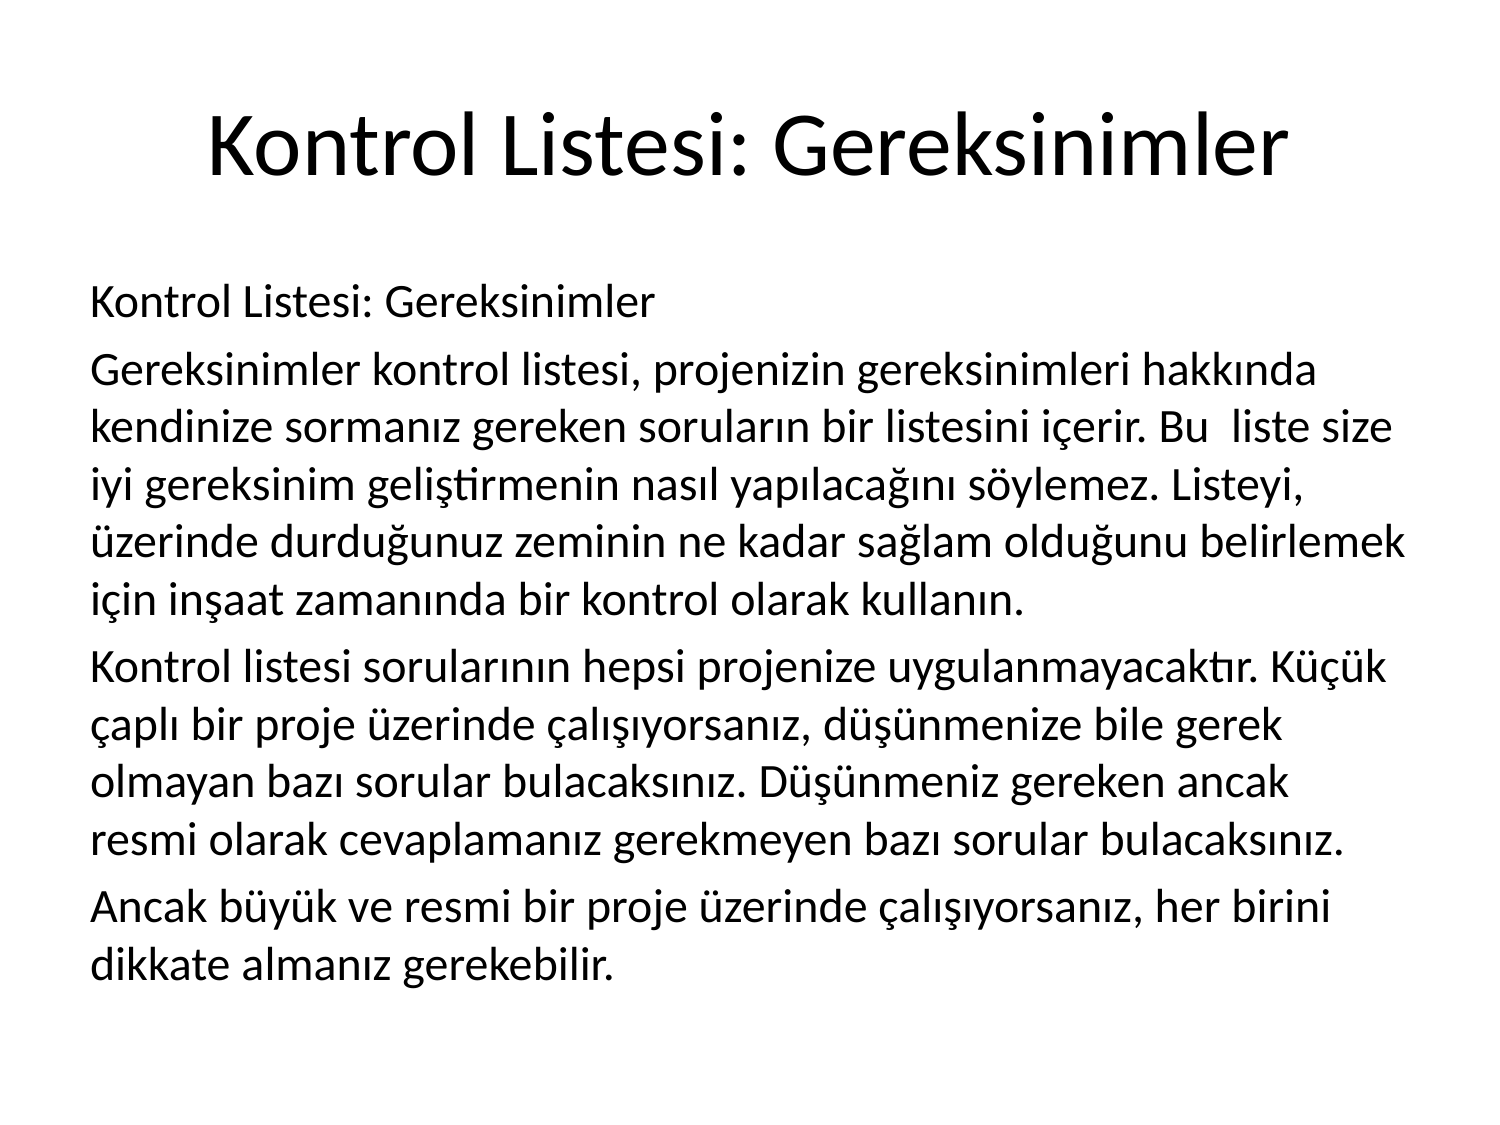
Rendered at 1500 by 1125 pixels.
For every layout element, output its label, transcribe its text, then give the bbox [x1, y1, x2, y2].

list Kontrol Listesi: Gereksinimler Gereksinimler kontrol listesi, projenizin gereksinimleri hakkında kendinize sormanız gereken soruların bir listesini içerir. Bu liste size iyi gereksinim geliştirmenin nasıl yapılacağını söylemez. Listeyi, üzerinde durduğunuz zeminin ne kadar sağlam olduğunu belirlemek için inşaat zamanında bir kontrol olarak kullanın. Kontrol listesi sorularının hepsi projenize uygulanmayacaktır. Küçük çaplı bir proje üzerinde çalışıyorsanız, düşünmenize bile gerek olmayan bazı sorular bulacaksınız. Düşünmeniz gereken ancak resmi olarak cevaplamanız gerekmeyen bazı sorular bulacaksınız. Ancak büyük ve resmi bir proje üzerinde çalışıyorsanız, her birini dikkate almanız gerekebilir. [75, 262, 1425, 1005]
title Kontrol Listesi: Gereksinimler [75, 45, 1425, 233]
